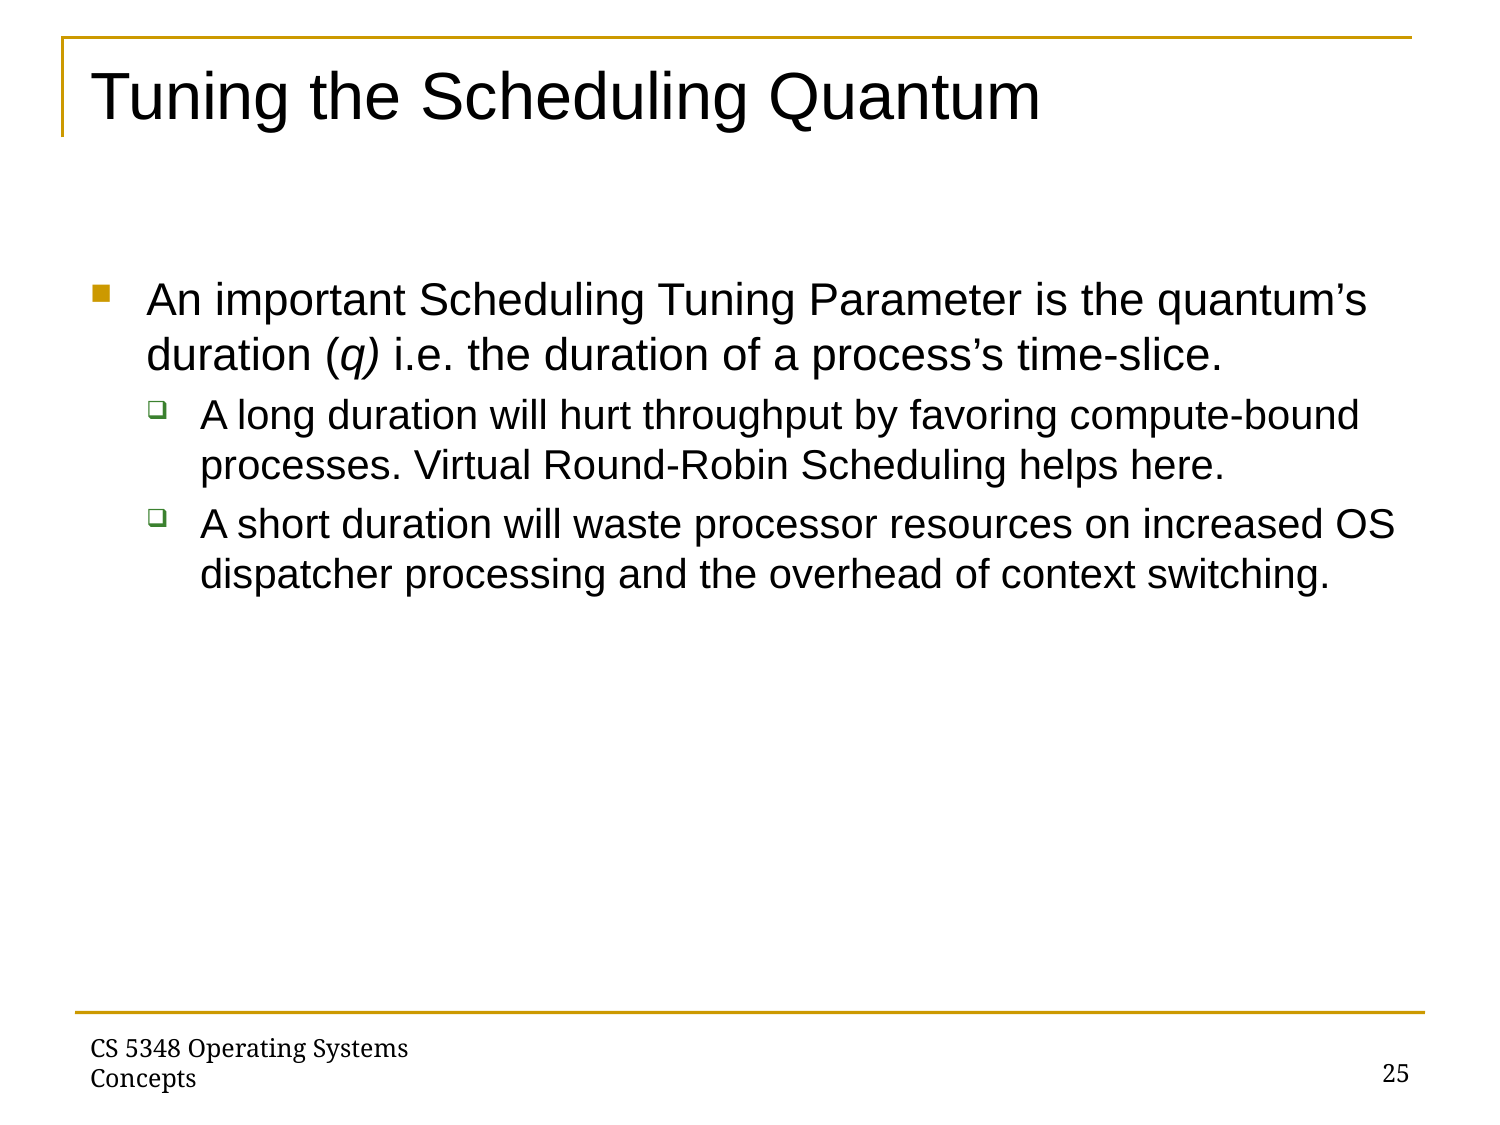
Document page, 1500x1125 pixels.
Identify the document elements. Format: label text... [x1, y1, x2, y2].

slide_number CS 5348 Operating Systems Concepts [75, 1025, 475, 1100]
list An important Scheduling Tuning Parameter is the quantum’s duration (q) i.e. the duration of a process’s time-slice. A long duration will hurt throughput by favoring compute-bound processes. Virtual Round-Robin Scheduling helps here. A short duration will waste processor resources on increased OS dispatcher processing and the overhead of context switching. [75, 262, 1425, 1006]
slide_number 25 [1074, 1024, 1425, 1100]
title Tuning the Scheduling Quantum [75, 45, 1425, 233]
